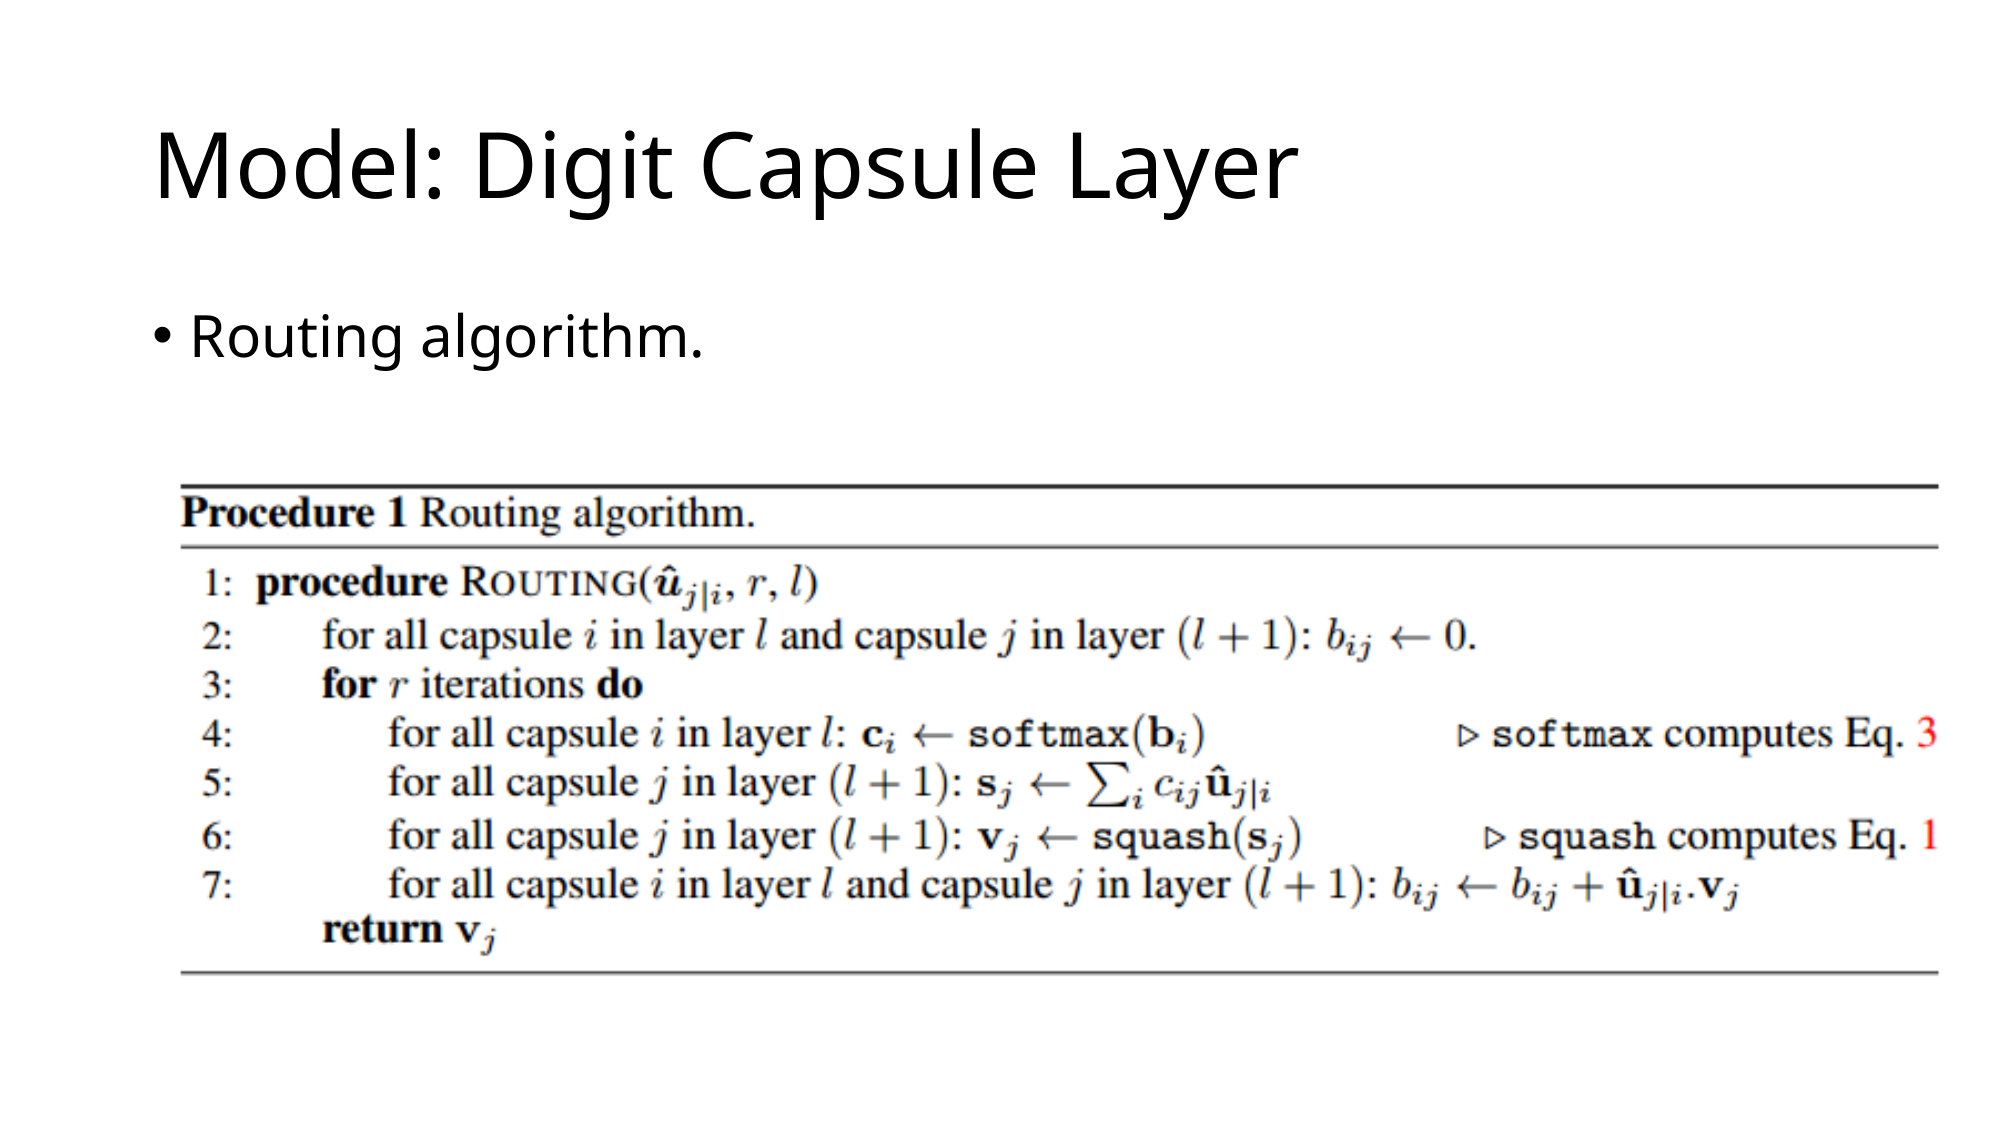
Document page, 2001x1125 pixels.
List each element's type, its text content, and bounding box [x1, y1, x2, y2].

title Model: Digit Capsule Layer [137, 59, 1863, 278]
list Routing algorithm. [137, 299, 1863, 456]
picture [137, 456, 1968, 1014]
